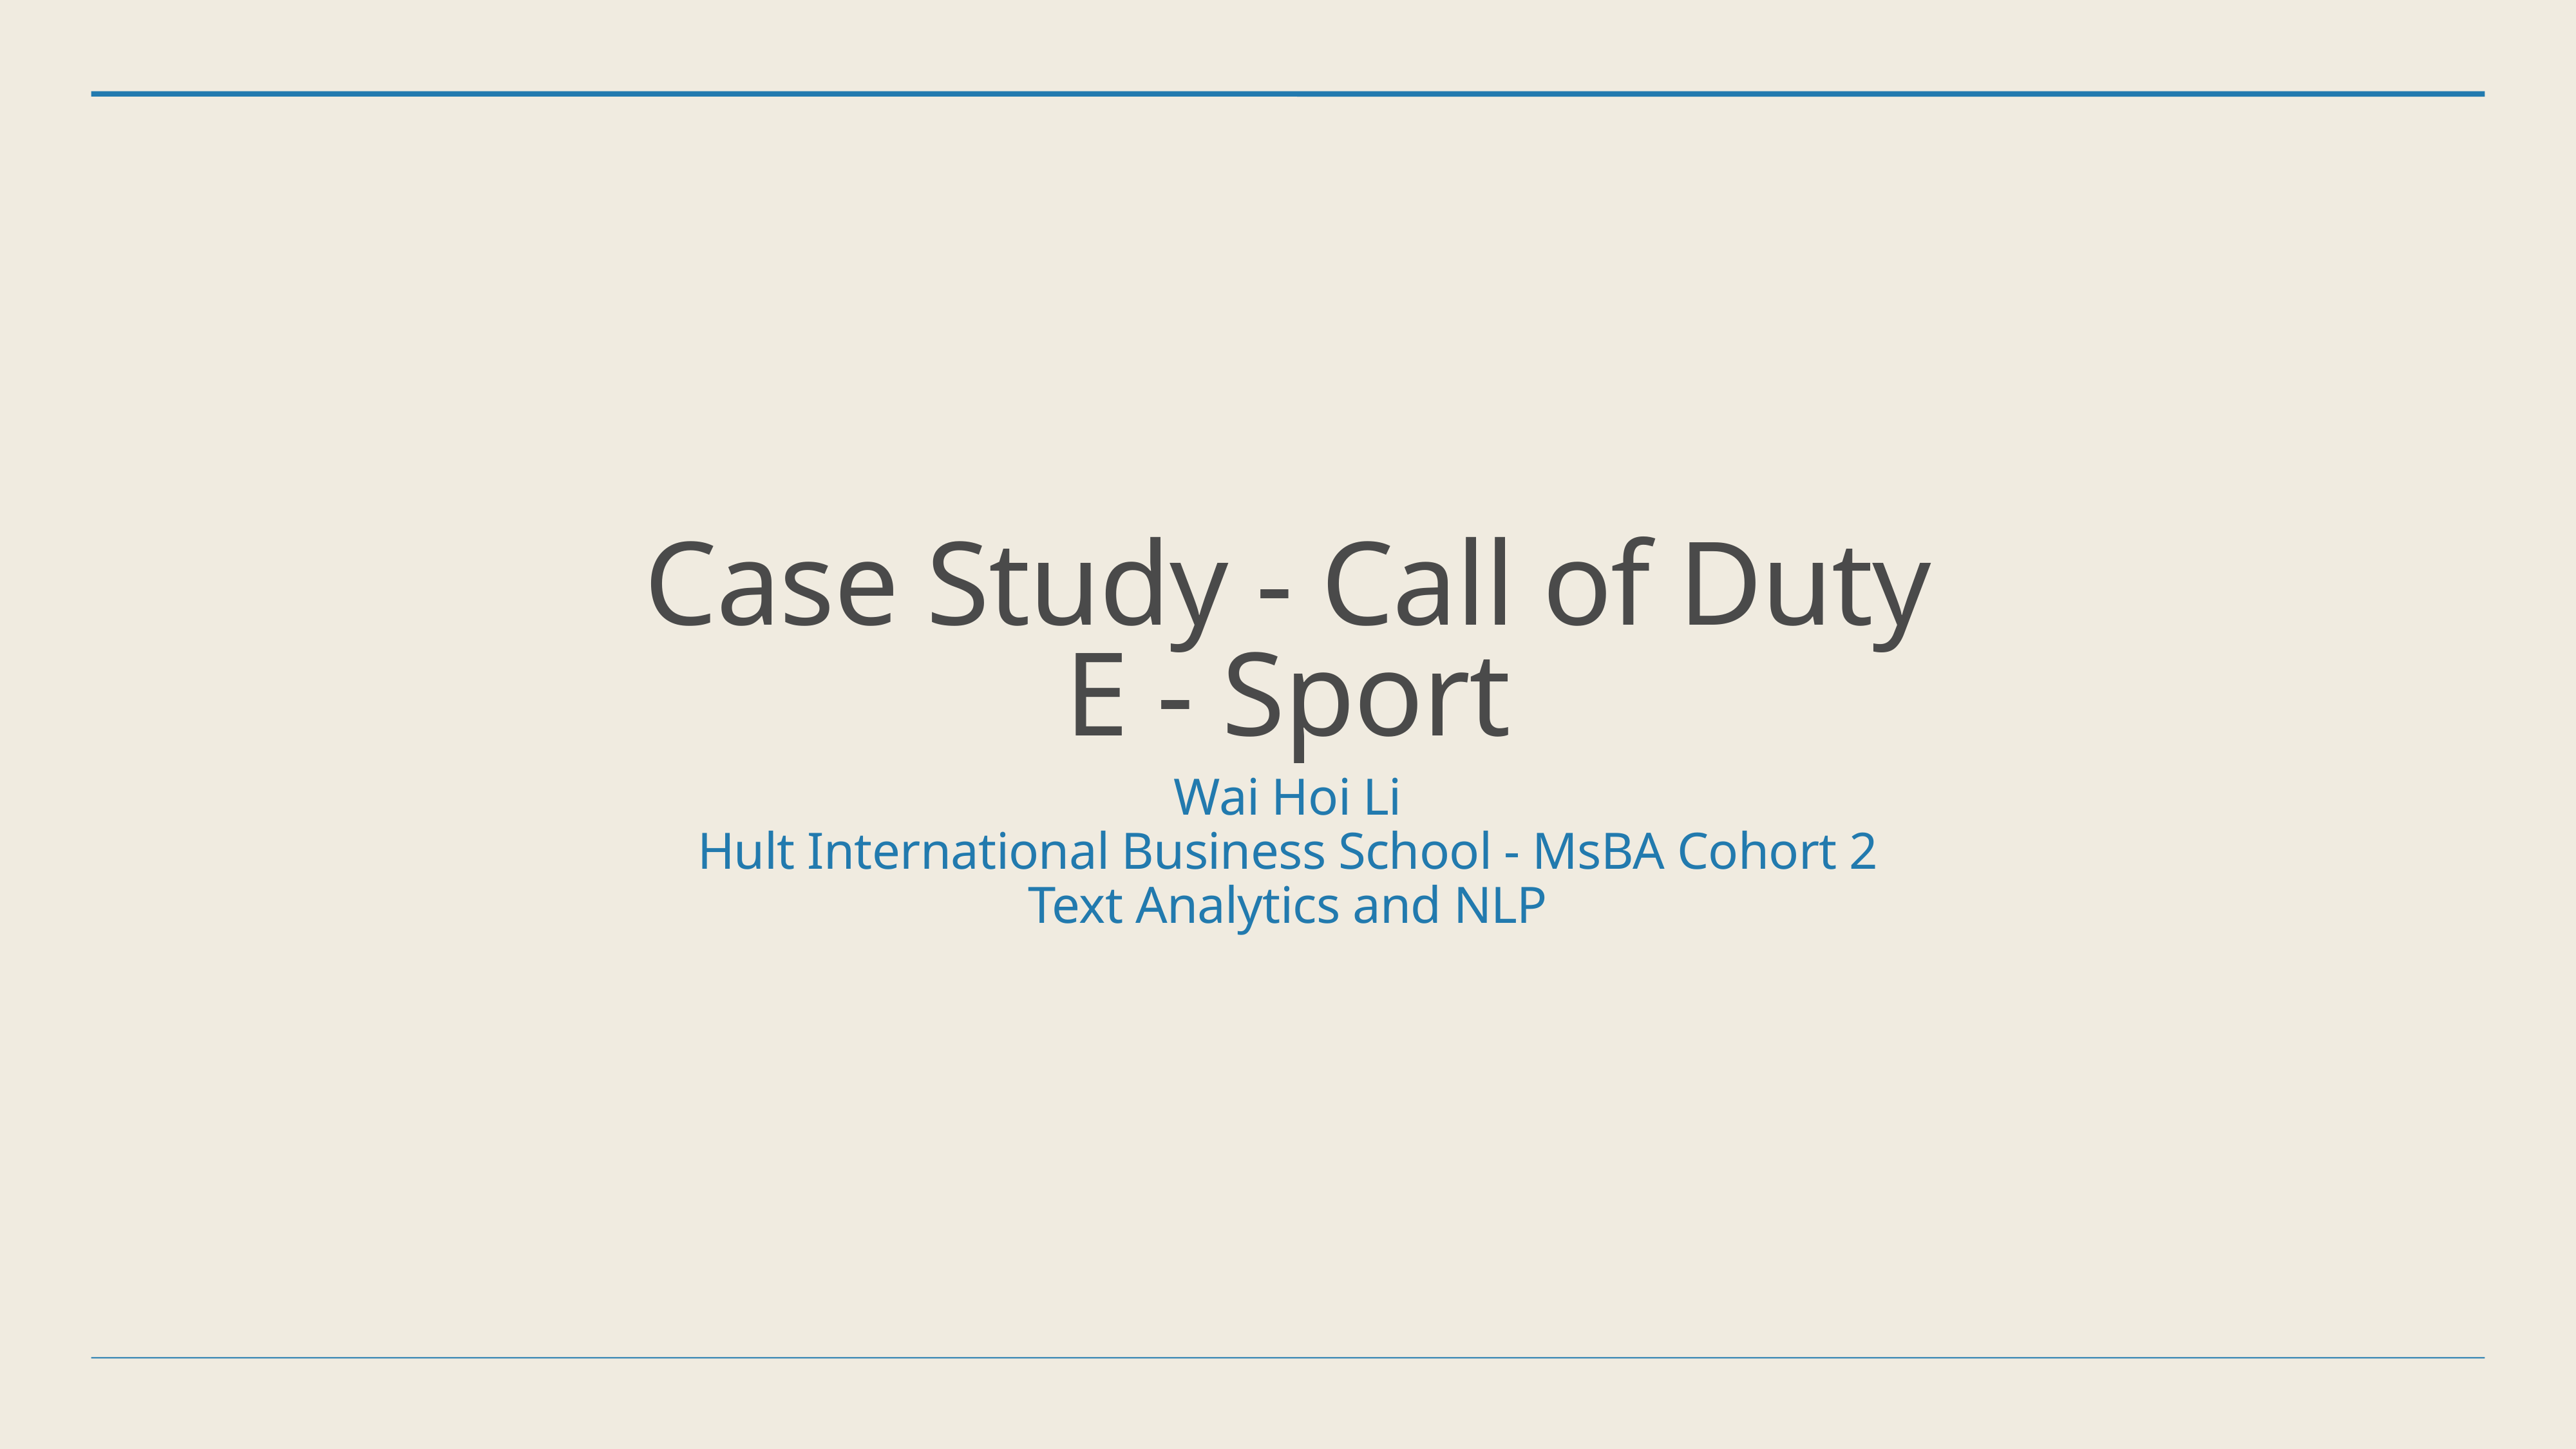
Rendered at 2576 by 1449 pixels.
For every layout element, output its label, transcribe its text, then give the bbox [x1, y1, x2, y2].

title Case Study - Call of Duty E - Sport [182, 467, 2394, 764]
subtitle Wai Hoi Li Hult International Business School - MsBA Cohort 2 Text Analytics and NLP [182, 766, 2394, 982]
